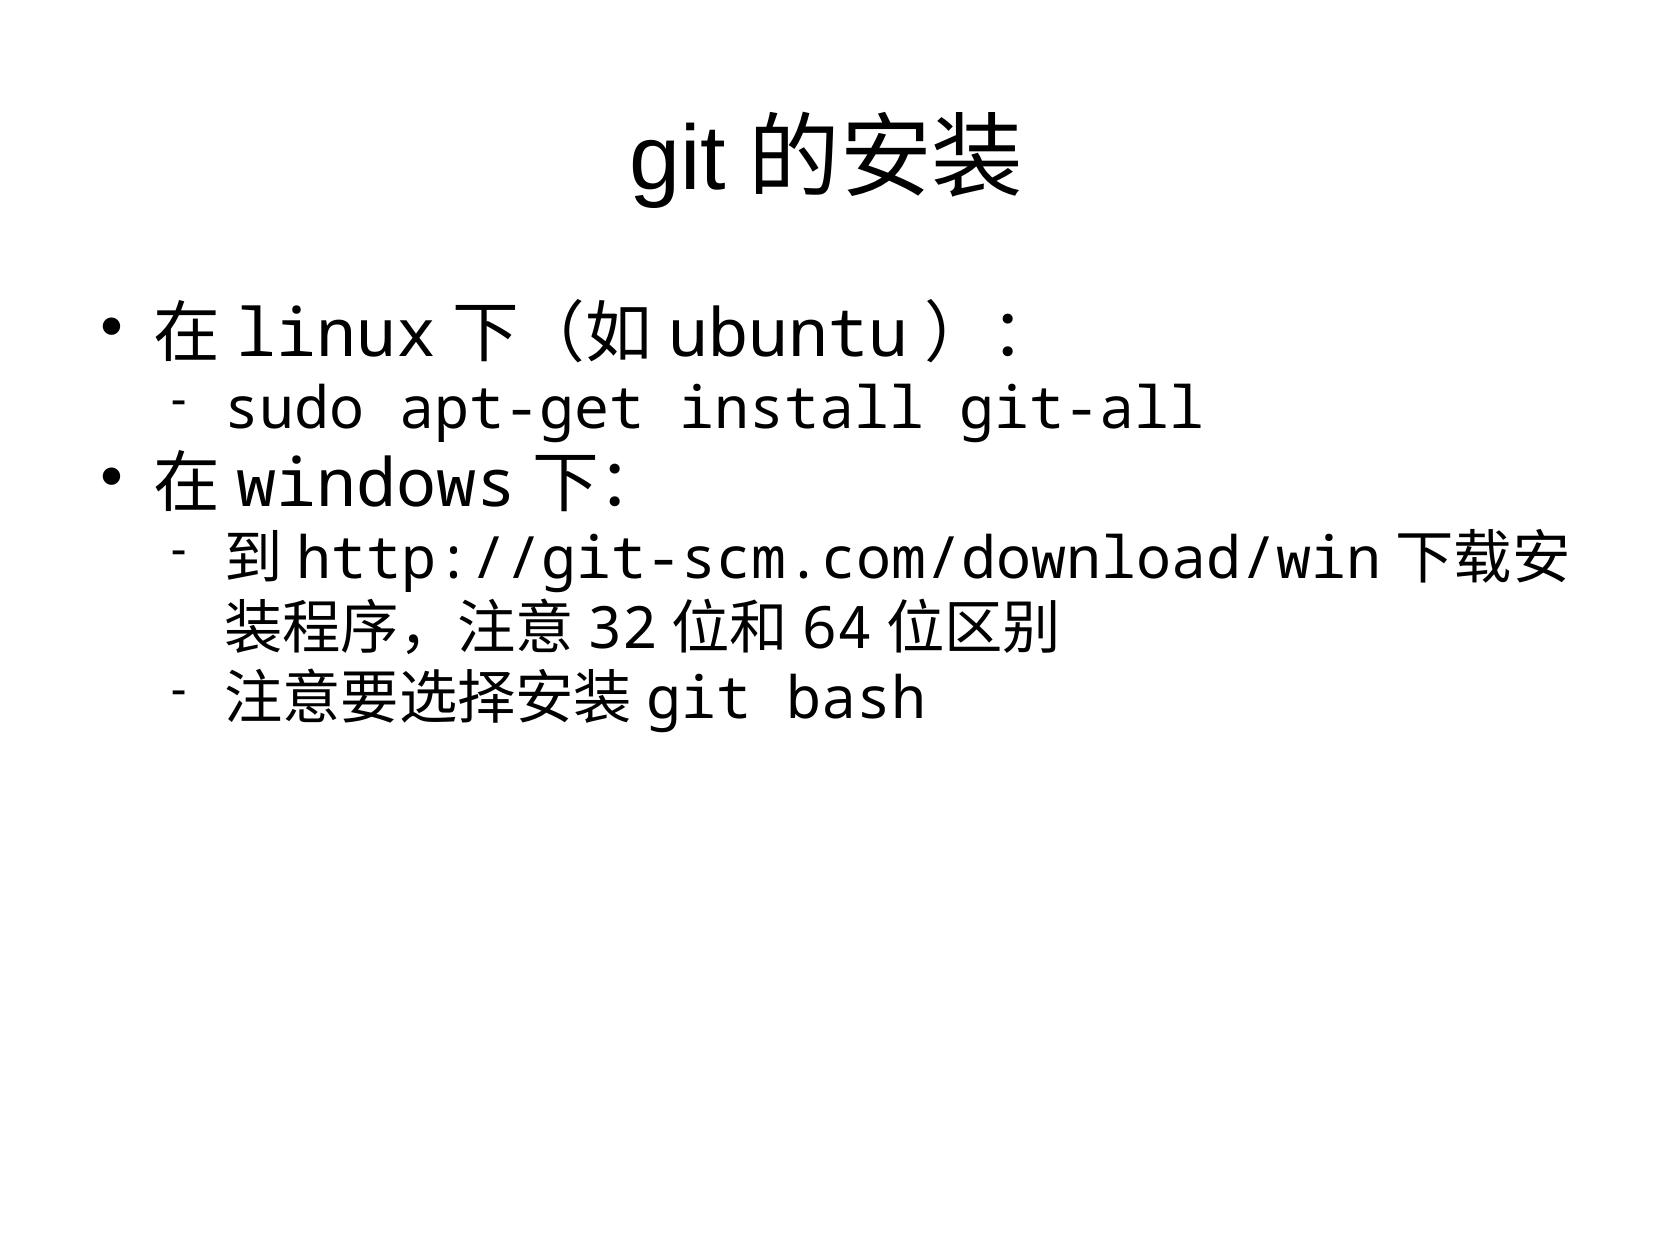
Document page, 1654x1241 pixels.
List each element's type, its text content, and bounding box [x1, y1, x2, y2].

text_box 在linux下（如ubuntu）： sudo apt-get install git-all 在windows下： 到http://git-scm.com/download/win下载安装程序，注意32位和64位区别 注意要选择安装git bash [82, 290, 1571, 1010]
text_box git的安装 [82, 49, 1571, 257]
